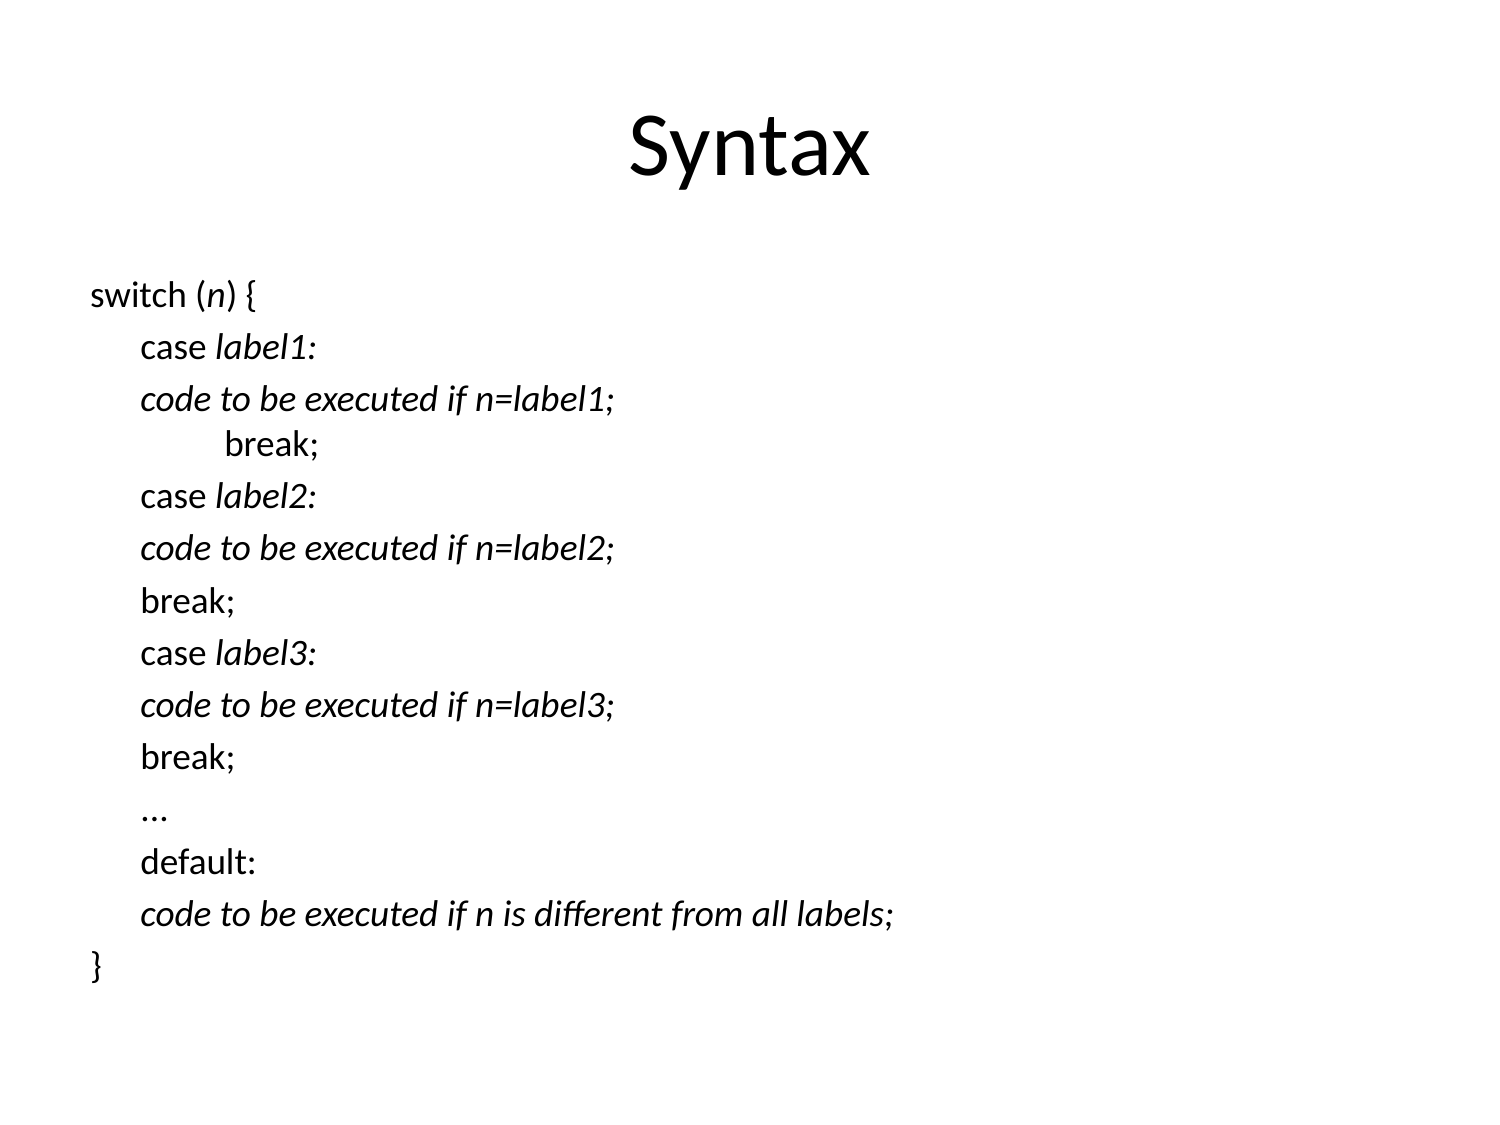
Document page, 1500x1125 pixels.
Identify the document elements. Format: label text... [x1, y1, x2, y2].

title Syntax [75, 45, 1425, 233]
list switch (n) { case label1: code to be executed if n=label1; break; case label2: code to be executed if n=label2; break; case label3: code to be executed if n=label3; break; ... default: code to be executed if n is different from all labels; } [75, 262, 1425, 1005]
